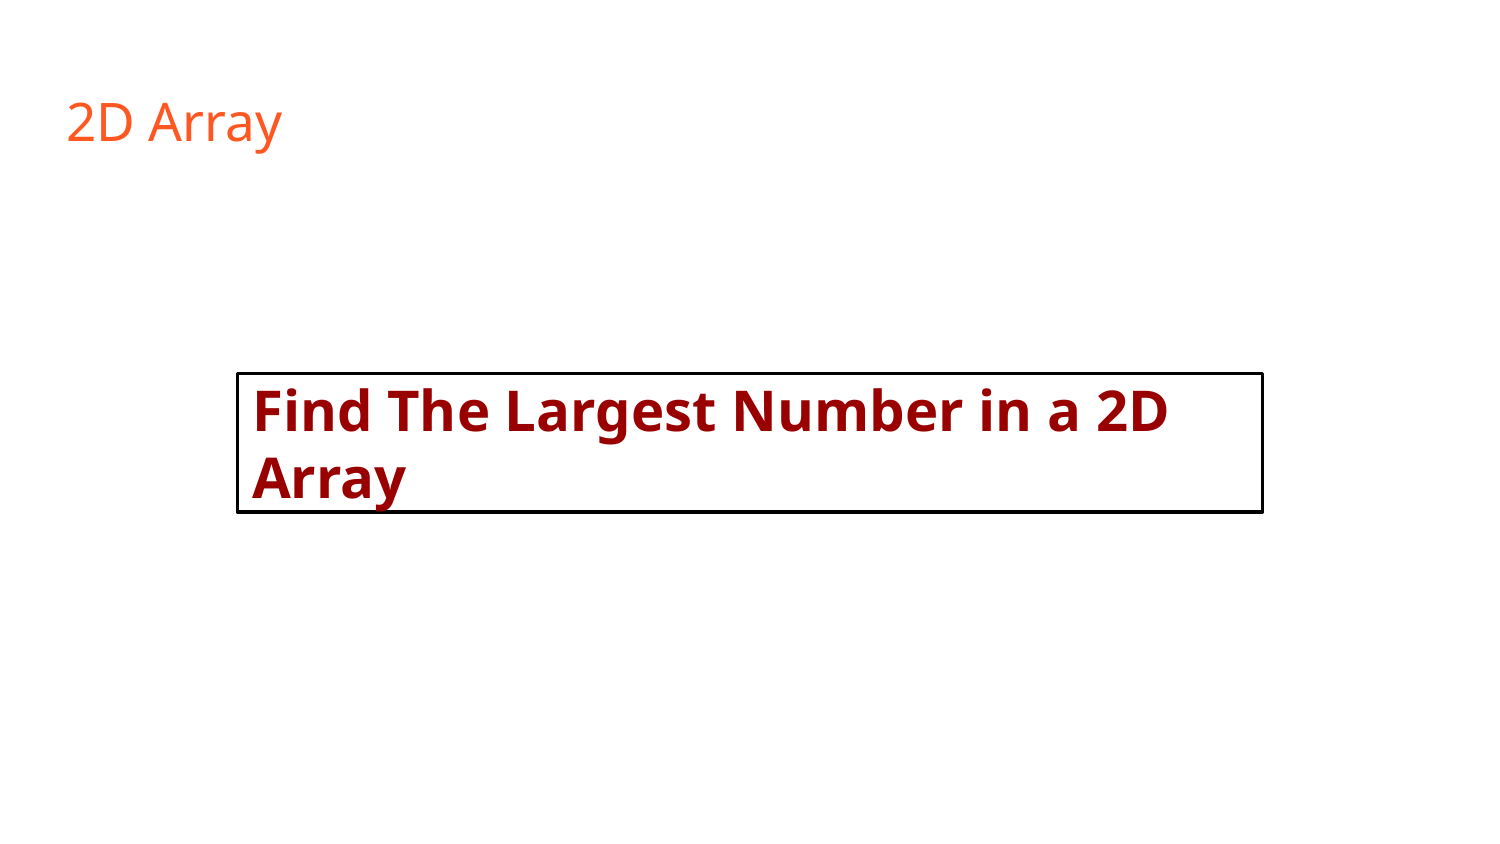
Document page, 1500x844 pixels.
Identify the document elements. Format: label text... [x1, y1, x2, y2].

title 2D Array [51, 72, 1465, 167]
text_box Find The Largest Number in a 2D Array [237, 373, 1263, 513]
